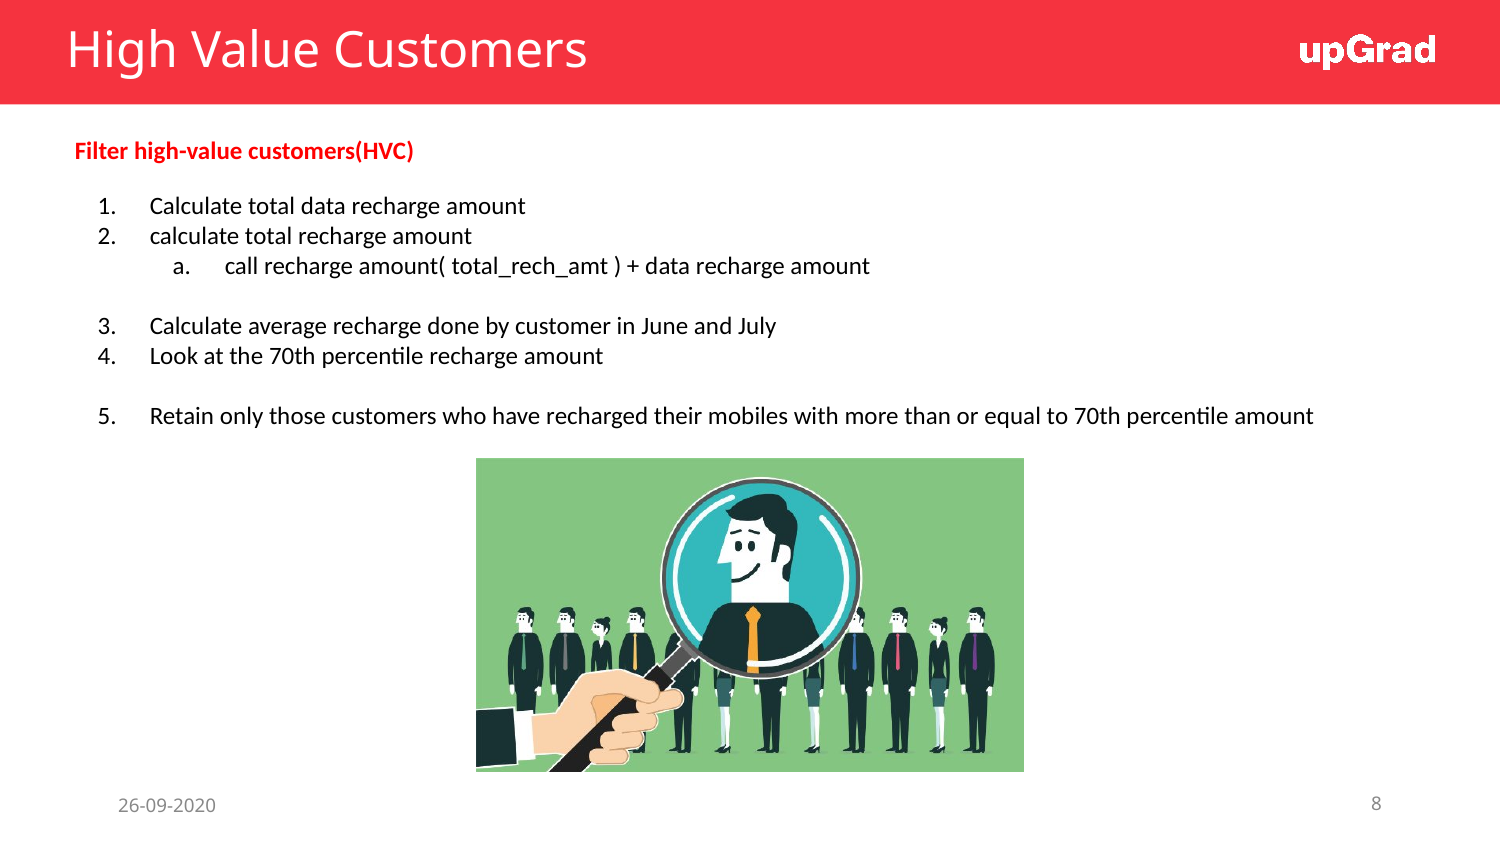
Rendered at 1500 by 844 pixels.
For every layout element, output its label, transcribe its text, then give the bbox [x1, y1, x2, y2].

picture [1300, 34, 1435, 70]
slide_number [103, 782, 441, 827]
slide_number ‹#› [1059, 782, 1397, 827]
picture [476, 458, 1024, 772]
text_box Filter high-value customers(HVC) Calculate total data recharge amount calculate total recharge amount call recharge amount( total_rech_amt ) + data recharge amount Calculate average recharge done by customer in June and July Look at the 70th percentile recharge amount Retain only those customers who have recharged their mobiles with more than or equal to 70th percentile amount [59, 127, 1441, 437]
title High Value Customers [51, 20, 665, 83]
